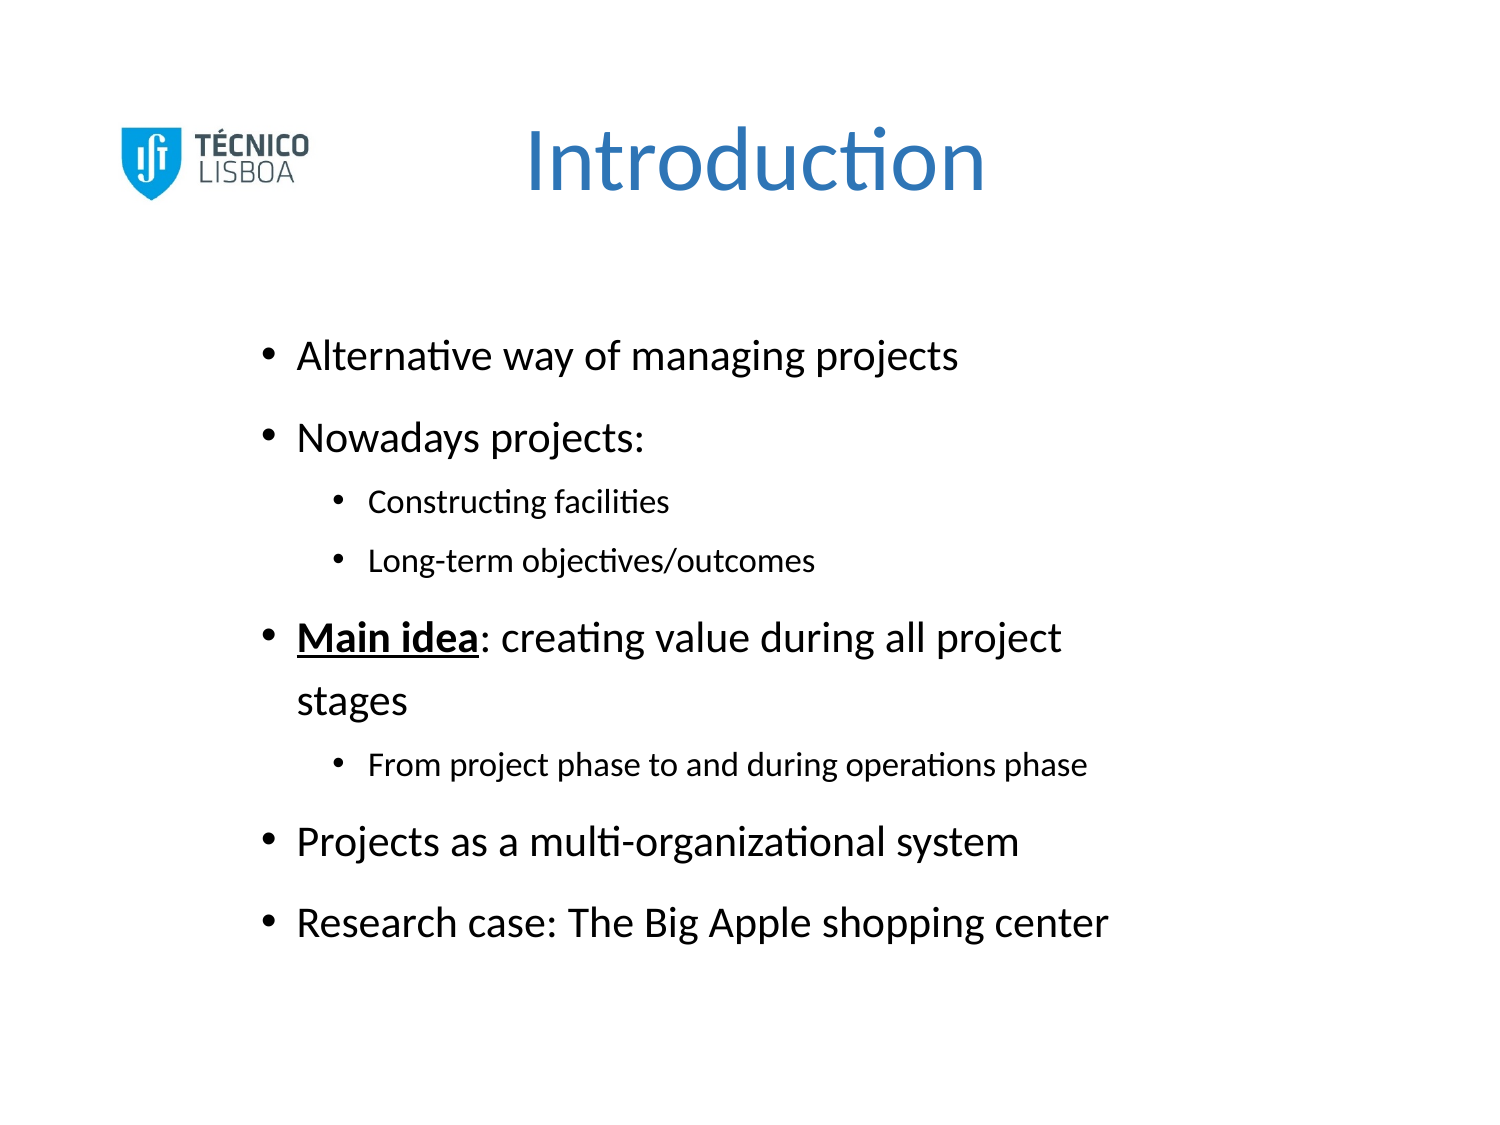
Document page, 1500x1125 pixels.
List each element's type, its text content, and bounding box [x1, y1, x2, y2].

text_box Introduction [338, 78, 1175, 242]
picture [109, 114, 320, 207]
list Alternative way of managing projects Nowadays projects: Constructing facilities Long-term objectives/outcomes Main idea: creating value during all project stages From project phase to and during operations phase Projects as a multi-organizational system Research case: The Big Apple shopping center [246, 308, 1138, 1015]
